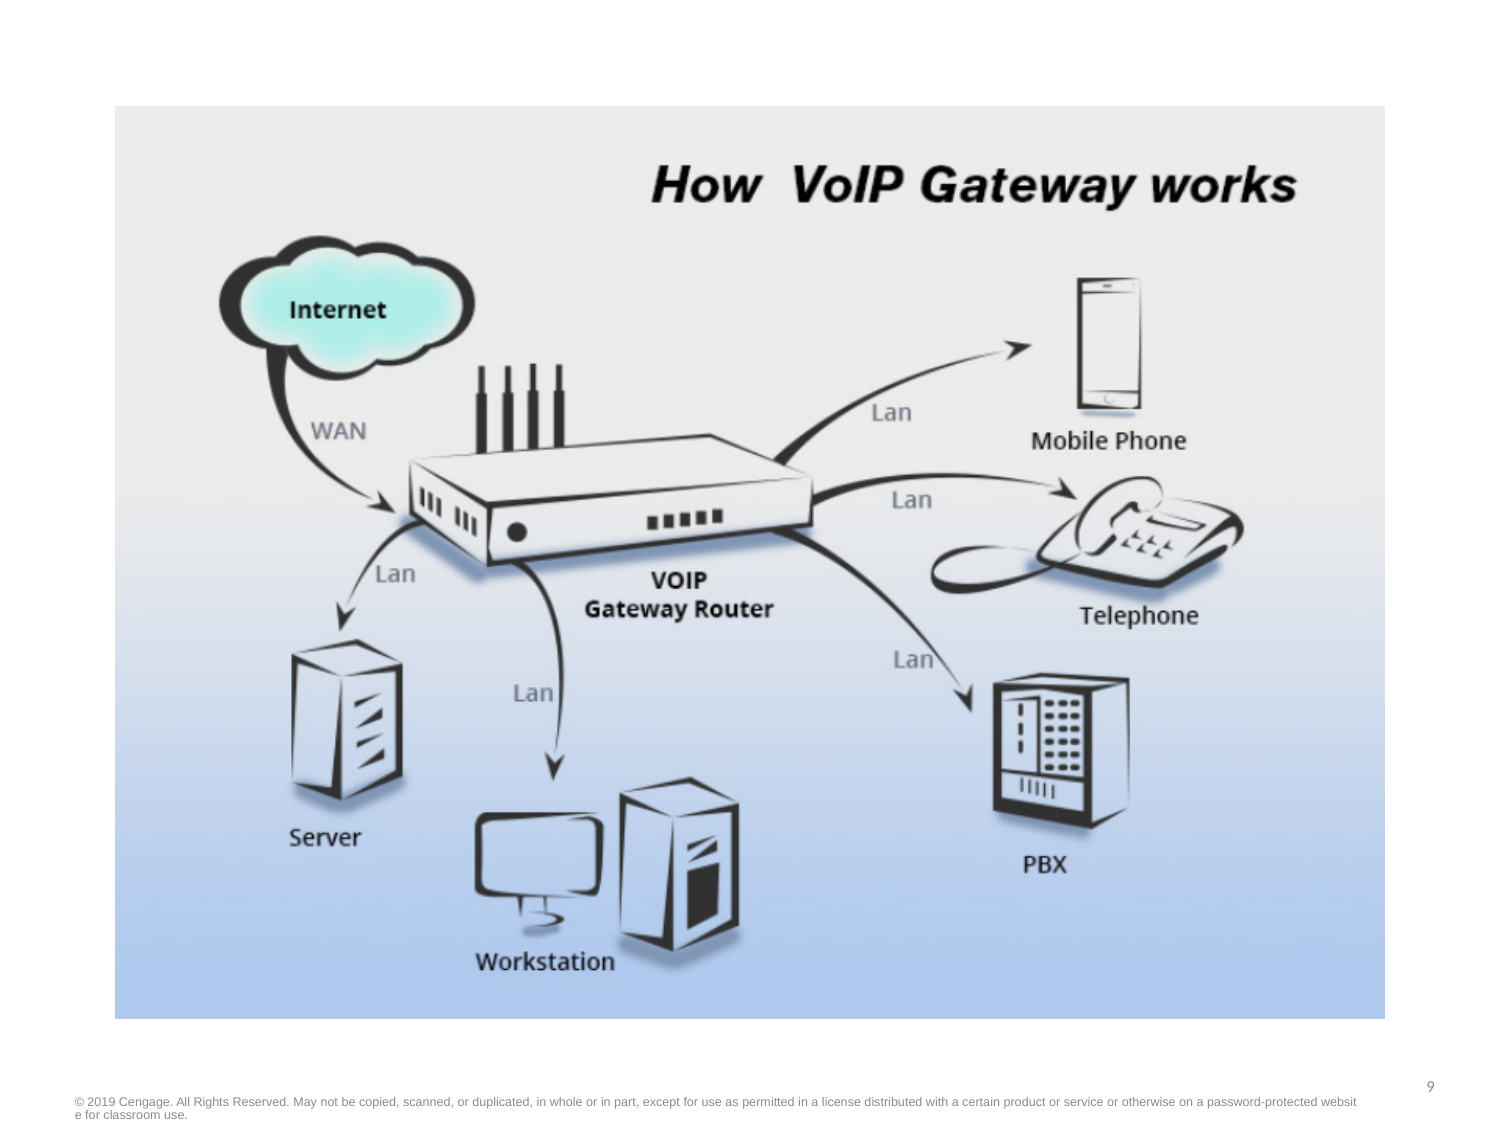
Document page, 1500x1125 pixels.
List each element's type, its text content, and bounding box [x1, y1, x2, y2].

footer © 2019 Cengage. All Rights Reserved. May not be copied, scanned, or duplicated, in whole or in part, except for use as permitted in a license distributed with a certain product or service or otherwise on a password-protected website for classroom use. [59, 1084, 1375, 1120]
picture [115, 105, 1385, 1019]
